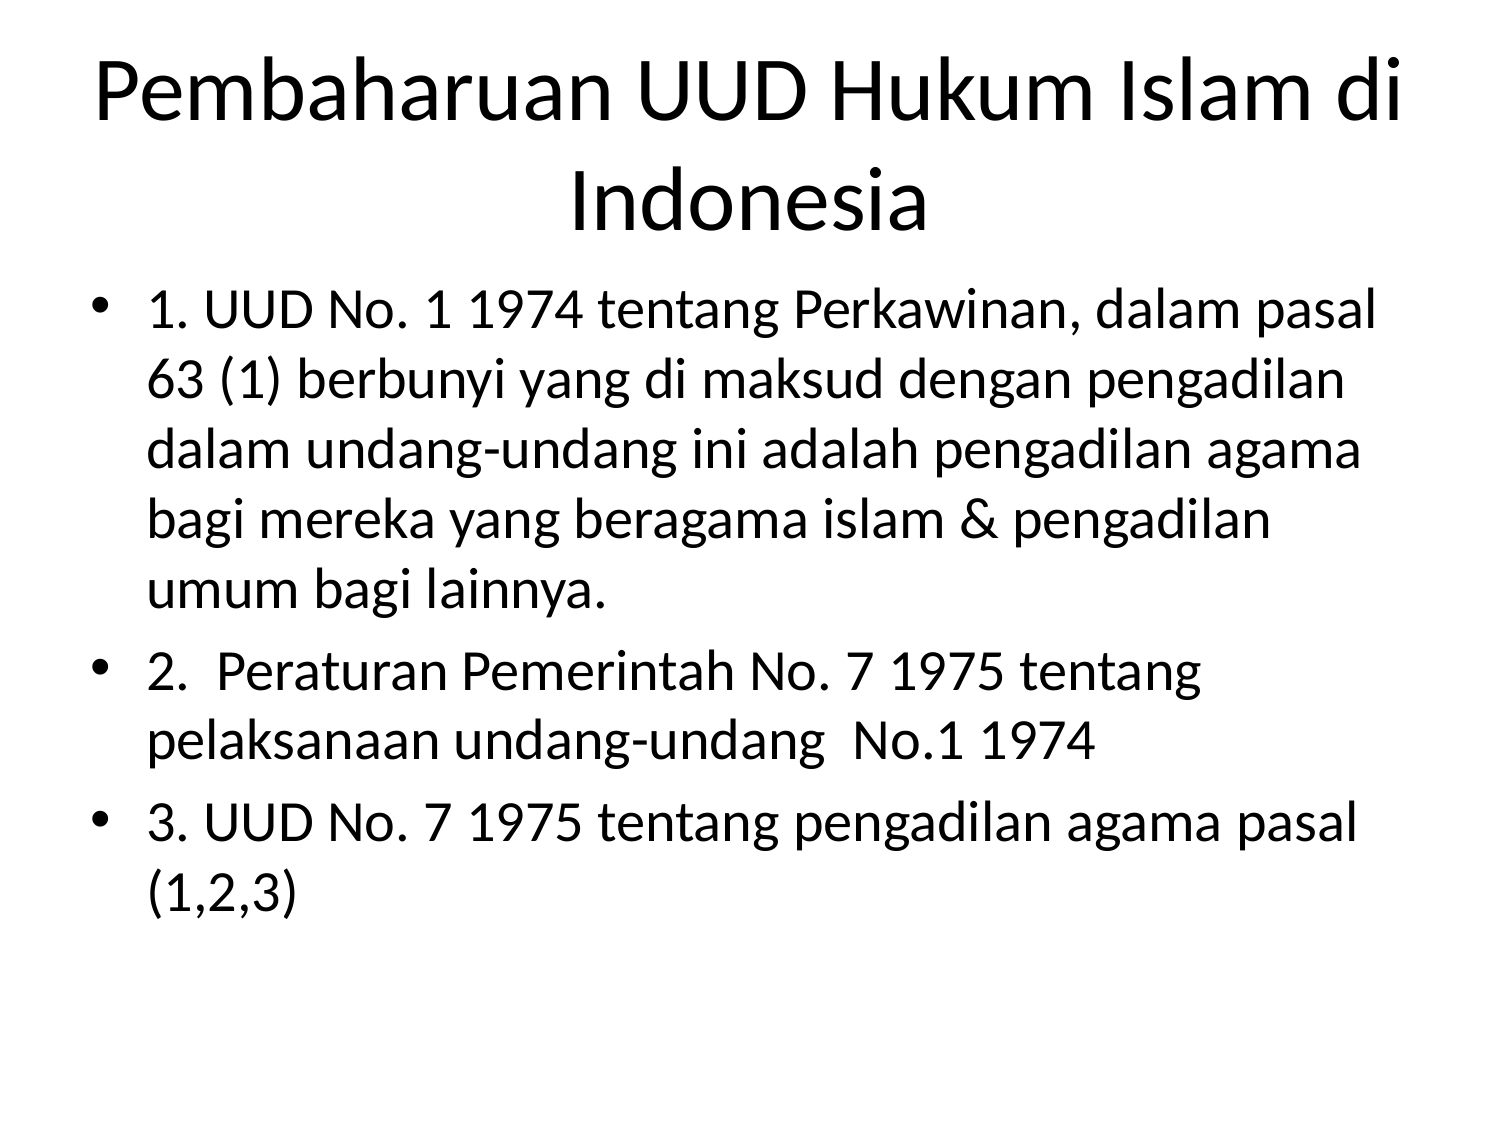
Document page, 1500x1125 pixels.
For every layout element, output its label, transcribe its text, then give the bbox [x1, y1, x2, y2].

title Pembaharuan UUD Hukum Islam di Indonesia [74, 44, 1426, 233]
list 1. UUD No. 1 1974 tentang Perkawinan, dalam pasal 63 (1) berbunyi yang di maksud dengan pengadilan dalam undang-undang ini adalah pengadilan agama bagi mereka yang beragama islam & pengadilan umum bagi lainnya. 2. Peraturan Pemerintah No. 7 1975 tentang pelaksanaan undang-undang No.1 1974 3. UUD No. 7 1975 tentang pengadilan agama pasal (1,2,3) [74, 262, 1426, 1006]
